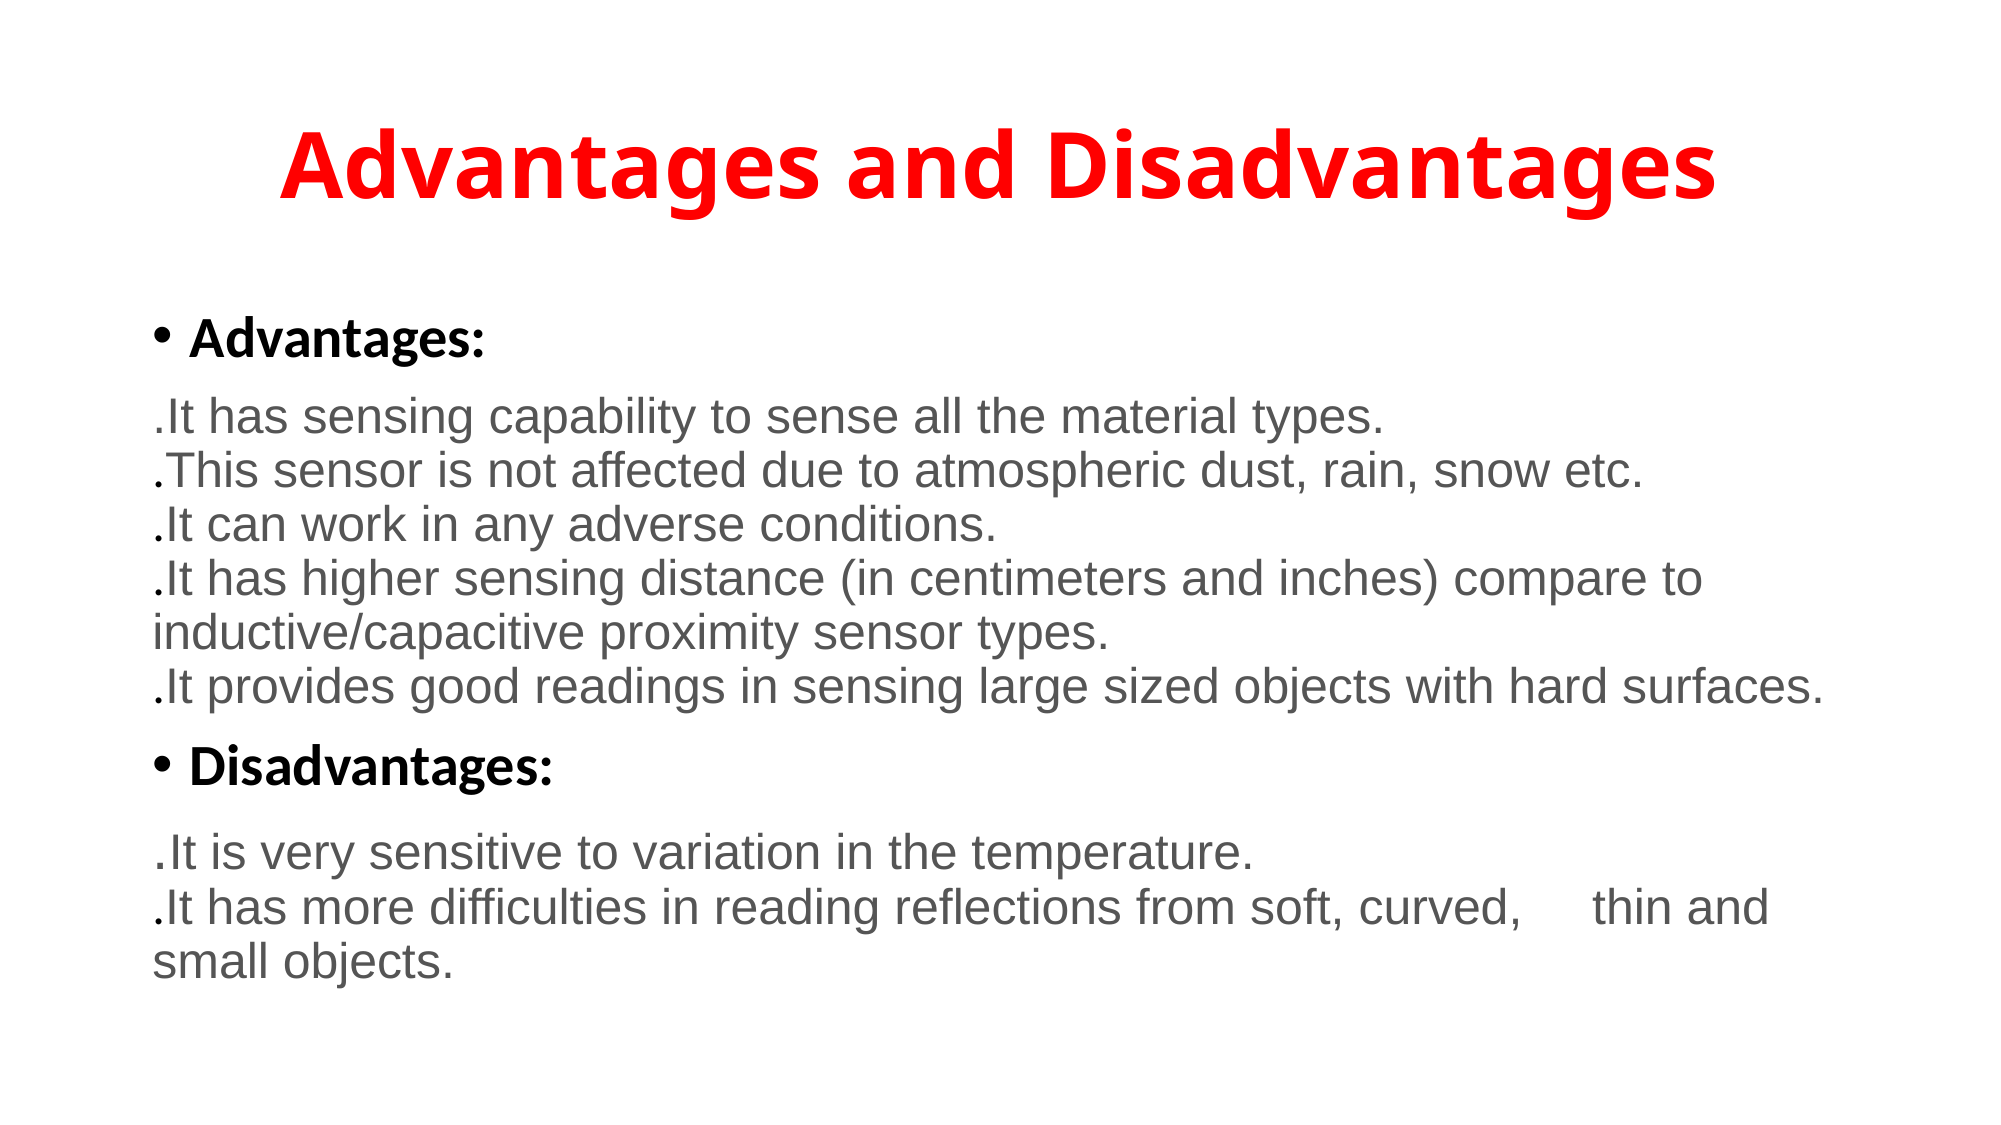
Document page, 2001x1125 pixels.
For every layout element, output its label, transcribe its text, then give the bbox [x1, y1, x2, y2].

title Advantages and Disadvantages [137, 59, 1863, 278]
list Advantages: .It has sensing capability to sense all the material types. .This sensor is not affected due to atmospheric dust, rain, snow etc. .It can work in any adverse conditions. .It has higher sensing distance (in centimeters and inches) compare to inductive/capacitive proximity sensor types. .It provides good readings in sensing large sized objects with hard surfaces. Disadvantages: .It is very sensitive to variation in the temperature. .It has more difficulties in reading reflections from soft, curved, thin and small objects. [137, 299, 1863, 1014]
